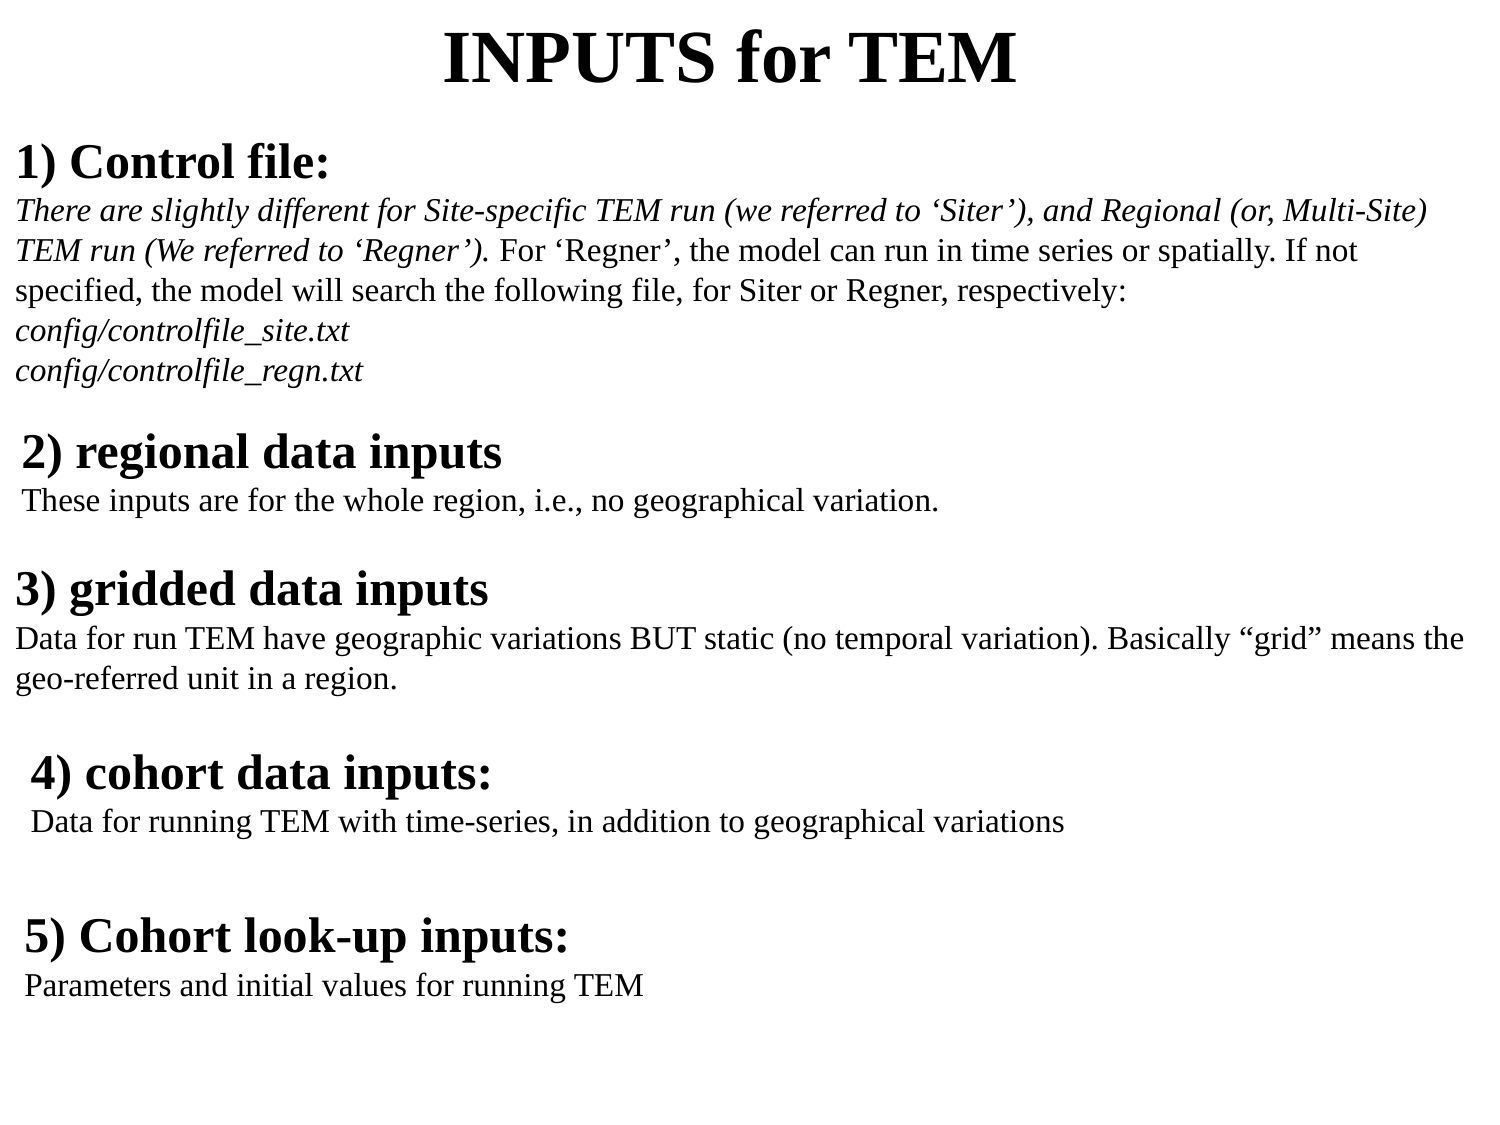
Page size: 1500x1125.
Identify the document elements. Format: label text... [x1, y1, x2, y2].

text_box 5) Cohort look-up inputs: Parameters and initial values for running TEM [9, 895, 669, 1011]
text_box INPUTS for TEM [360, 0, 1101, 105]
text_box 3) gridded data inputs Data for run TEM have geographic variations BUT static (no temporal variation). Basically “grid” means the geo-referred unit in a region. [0, 548, 1500, 704]
text_box 1) Control file: There are slightly different for Site-specific TEM run (we referred to ‘Siter’), and Regional (or, Multi-Site) TEM run (We referred to ‘Regner’). For ‘Regner’, the model can run in time series or spatially. If not specified, the model will search the following file, for Siter or Regner, respectively: config/controlfile_site.txt config/controlfile_regn.txt [0, 120, 1500, 396]
text_box 4) cohort data inputs: Data for running TEM with time-series, in addition to geographical variations [15, 731, 1082, 847]
text_box 2) regional data inputs These inputs are for the whole region, i.e., no geographical variation. [6, 410, 965, 526]
